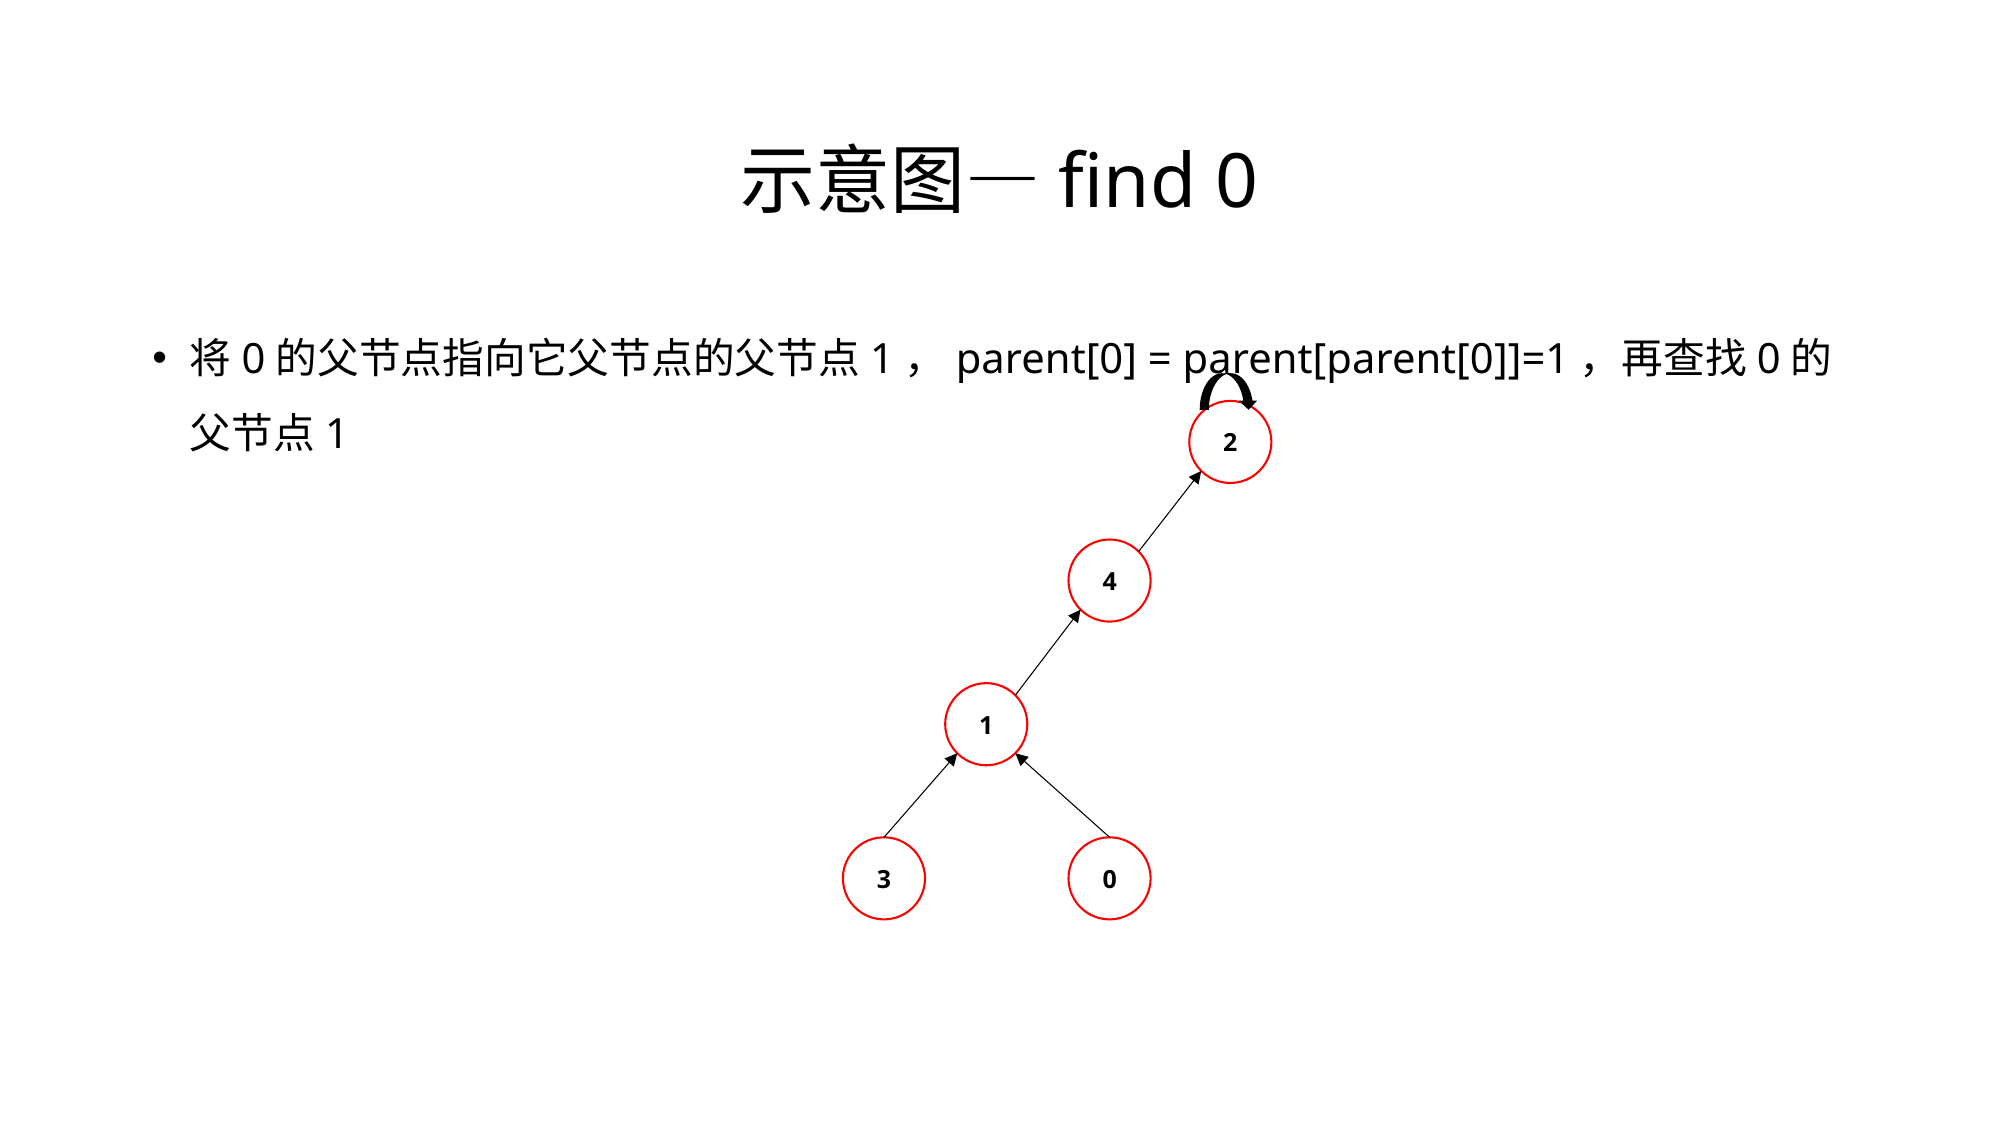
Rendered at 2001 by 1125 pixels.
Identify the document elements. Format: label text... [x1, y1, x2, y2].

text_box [1015, 753, 1110, 838]
text_box 4 [1067, 538, 1152, 623]
text_box 3 [841, 836, 927, 921]
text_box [883, 753, 958, 838]
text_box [1015, 609, 1081, 696]
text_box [1138, 470, 1202, 552]
text_box 2 [1188, 399, 1273, 485]
list 将0的父节点指向它父节点的父节点1，parent[0] = parent[parent[0]]=1，再查找0的父节点1 [137, 299, 1863, 1066]
text_box [1198, 372, 1260, 412]
text_box 1 [944, 682, 1029, 767]
text_box 0 [1067, 836, 1152, 921]
title 示意图—find 0 [137, 59, 1863, 278]
